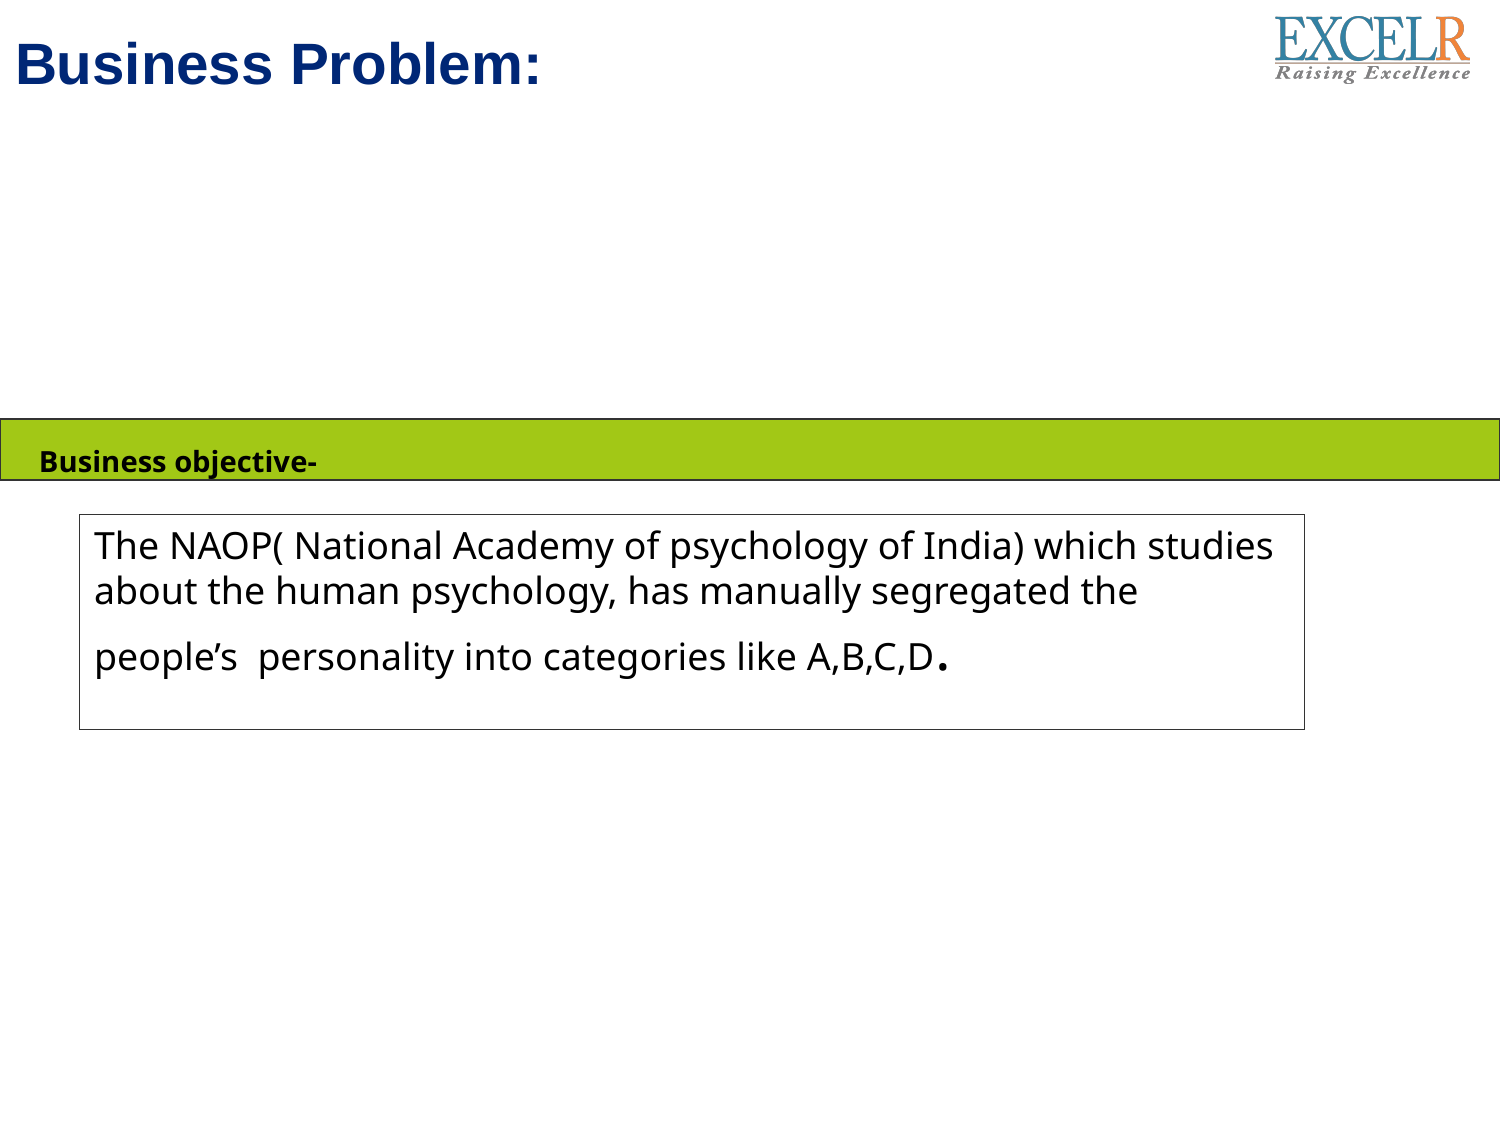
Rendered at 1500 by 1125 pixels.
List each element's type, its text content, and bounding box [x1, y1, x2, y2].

text_box Business objective- [0, 418, 1500, 481]
picture [1274, 16, 1470, 85]
text_box Business Problem: [0, 18, 576, 105]
text_box The NAOP( National Academy of psychology of India) which studies about the human psychology, has manually segregated the people’s personality into categories like A,B,C,D. [79, 514, 1305, 730]
